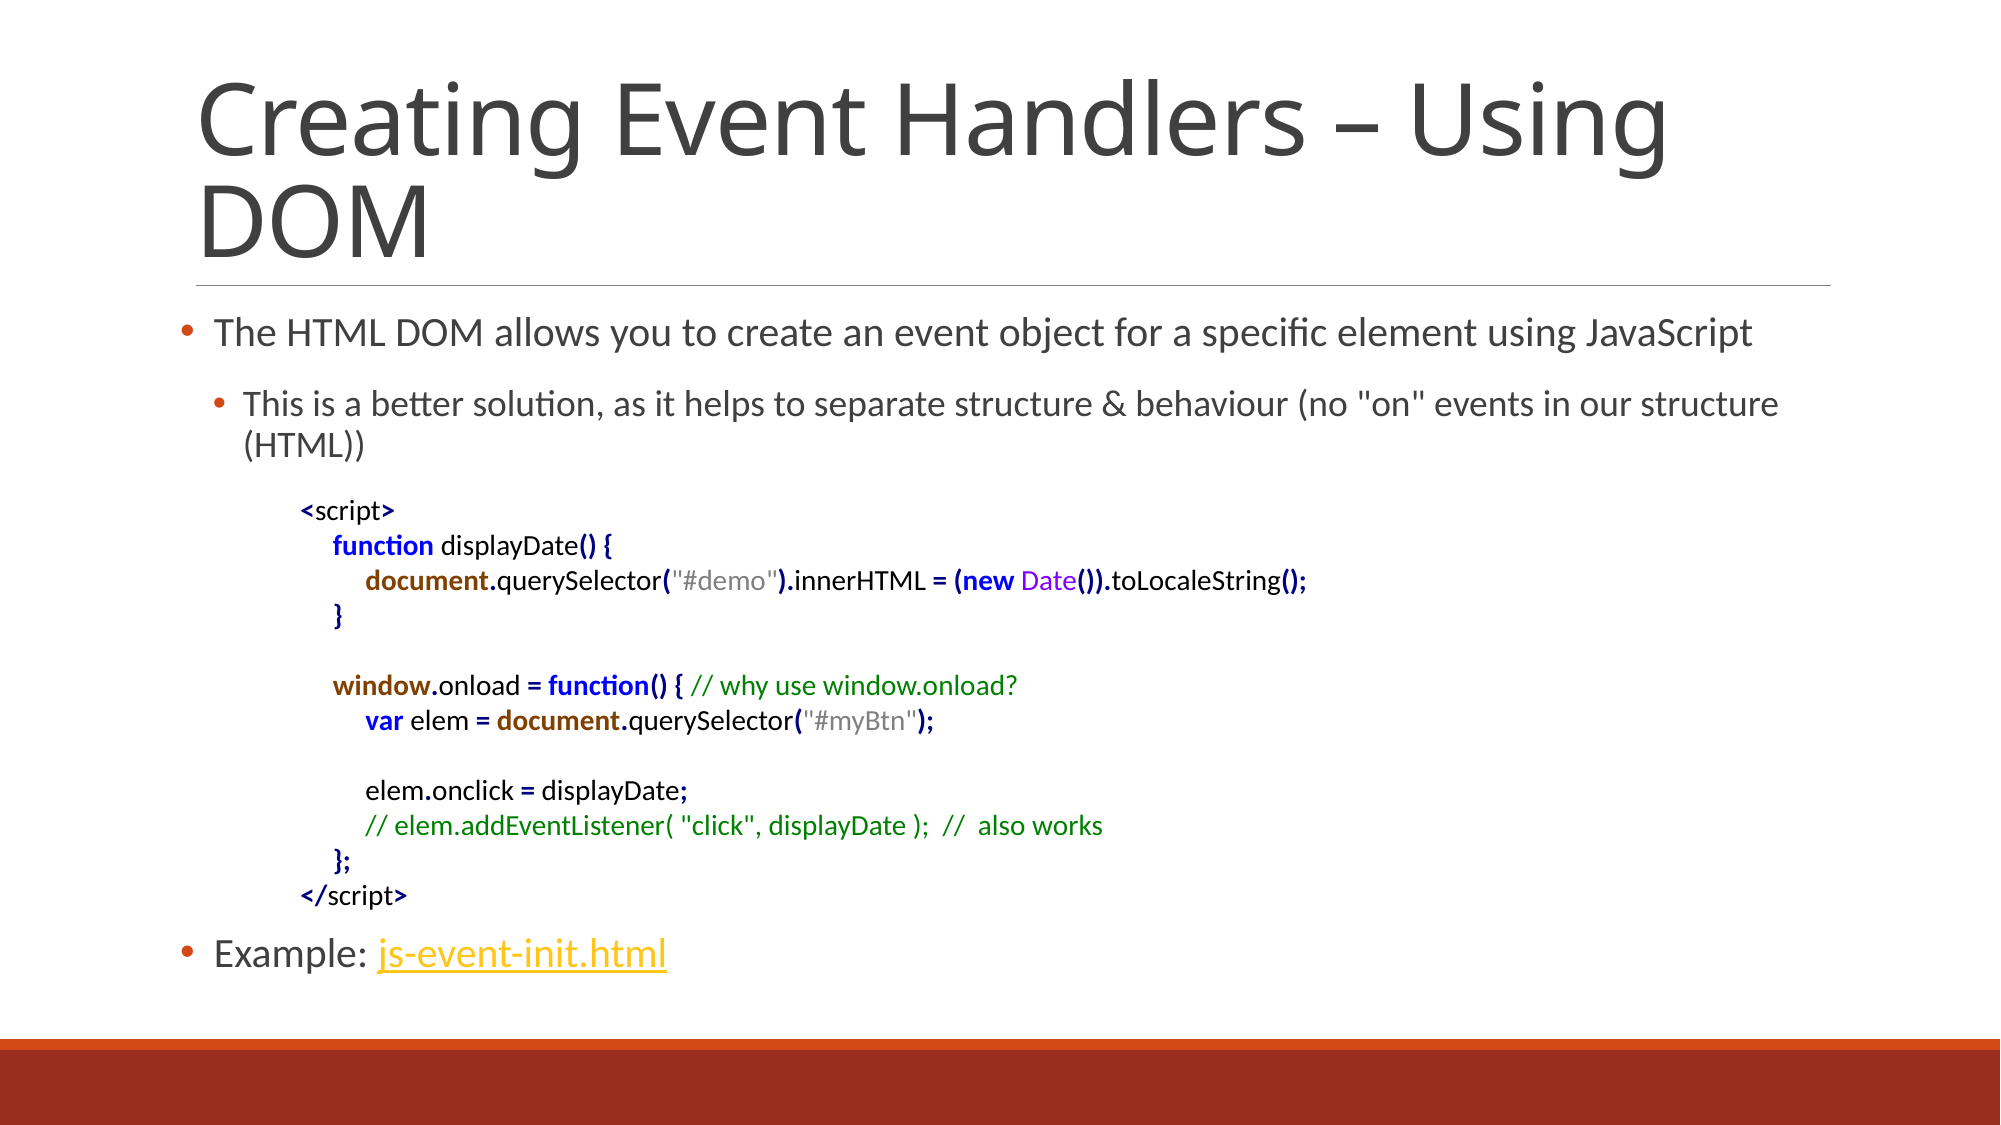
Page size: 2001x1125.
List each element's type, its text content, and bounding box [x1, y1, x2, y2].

title Creating Event Handlers – Using DOM [180, 47, 1830, 285]
list The HTML DOM allows you to create an event object for a specific element using JavaScript This is a better solution, as it helps to separate structure & behaviour (no "on" events in our structure (HTML)) Example: js-event-init.html [180, 302, 1830, 1013]
text_box <script> function displayDate() { document.querySelector("#demo").innerHTML = (new Date()).toLocaleString(); } window.onload = function() { // why use window.onload? var elem = document.querySelector("#myBtn"); elem.onclick = displayDate; // elem.addEventListener( "click", displayDate ); // also works }; </script> [285, 484, 1592, 919]
